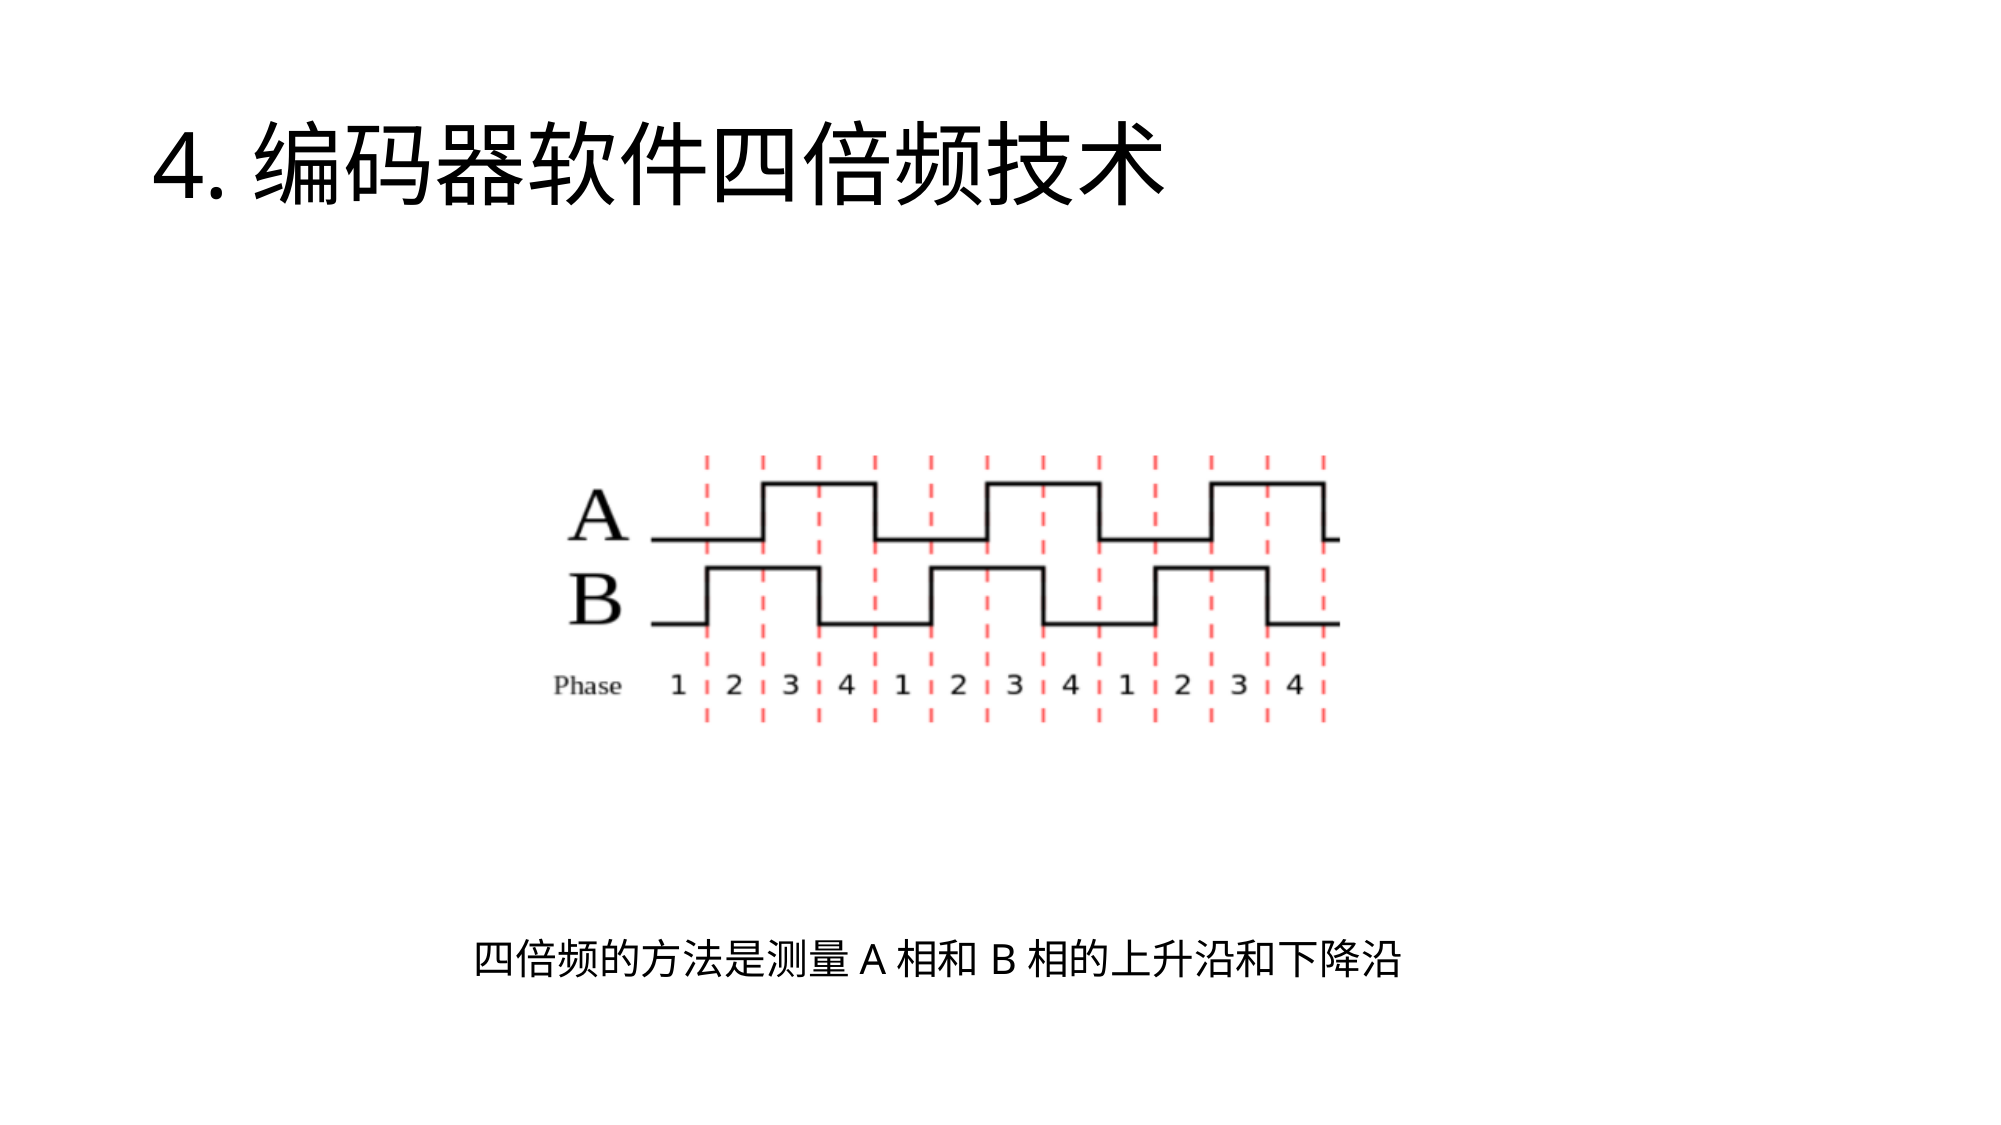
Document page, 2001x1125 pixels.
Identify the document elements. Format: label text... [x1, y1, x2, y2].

picture [522, 415, 1359, 732]
text_box 四倍频的方法是测量A相和B相的上升沿和下降沿 [459, 925, 1638, 991]
title 4.编码器软件四倍频技术 [137, 59, 1863, 278]
